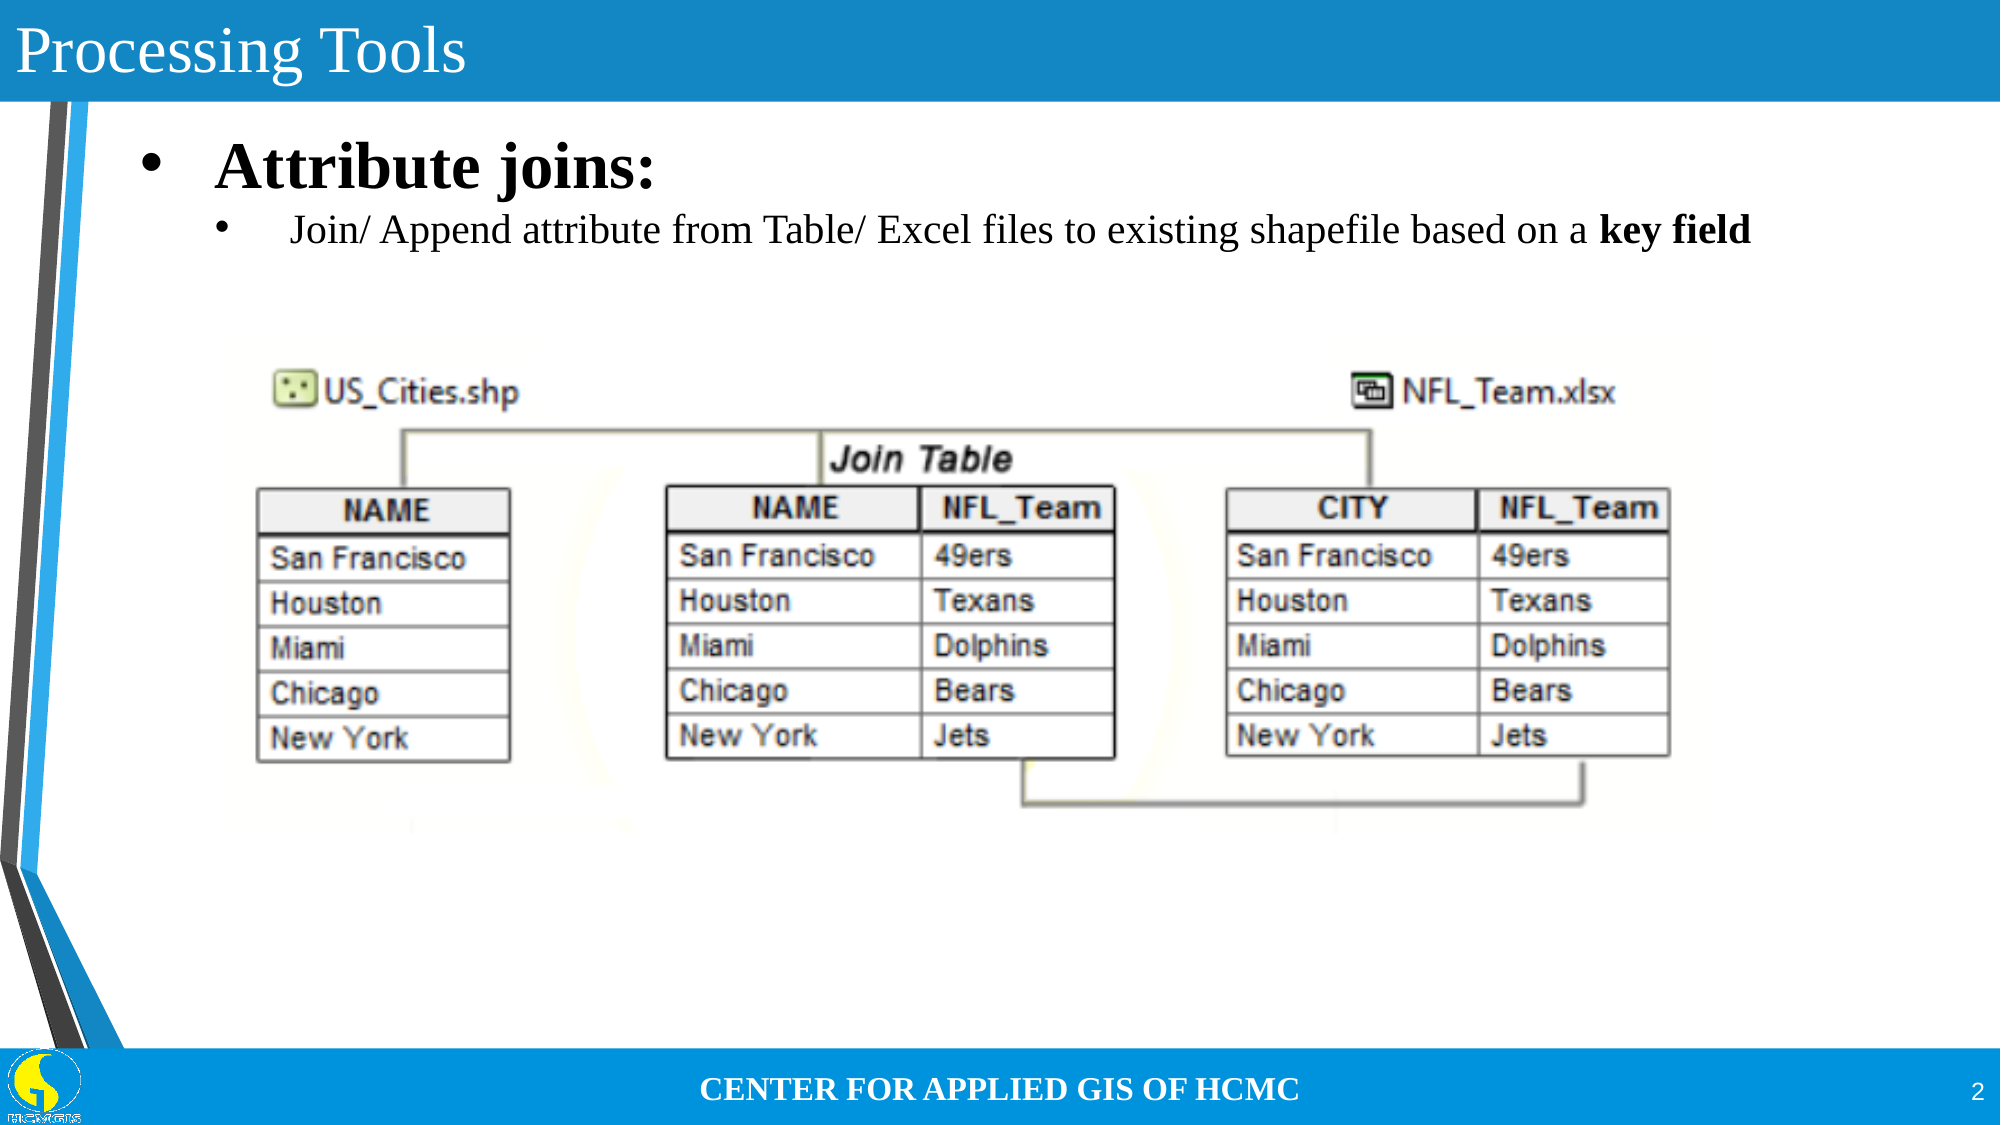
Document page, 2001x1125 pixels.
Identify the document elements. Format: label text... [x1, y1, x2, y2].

slide_number 2 [1899, 1060, 2000, 1121]
picture [224, 324, 1740, 863]
title Processing Tools [0, 0, 2000, 102]
picture [15, 1055, 58, 1110]
text_box Attribute joins: Join/ Append attribute from Table/ Excel files to existing shapefile based on a key field [125, 114, 1950, 259]
